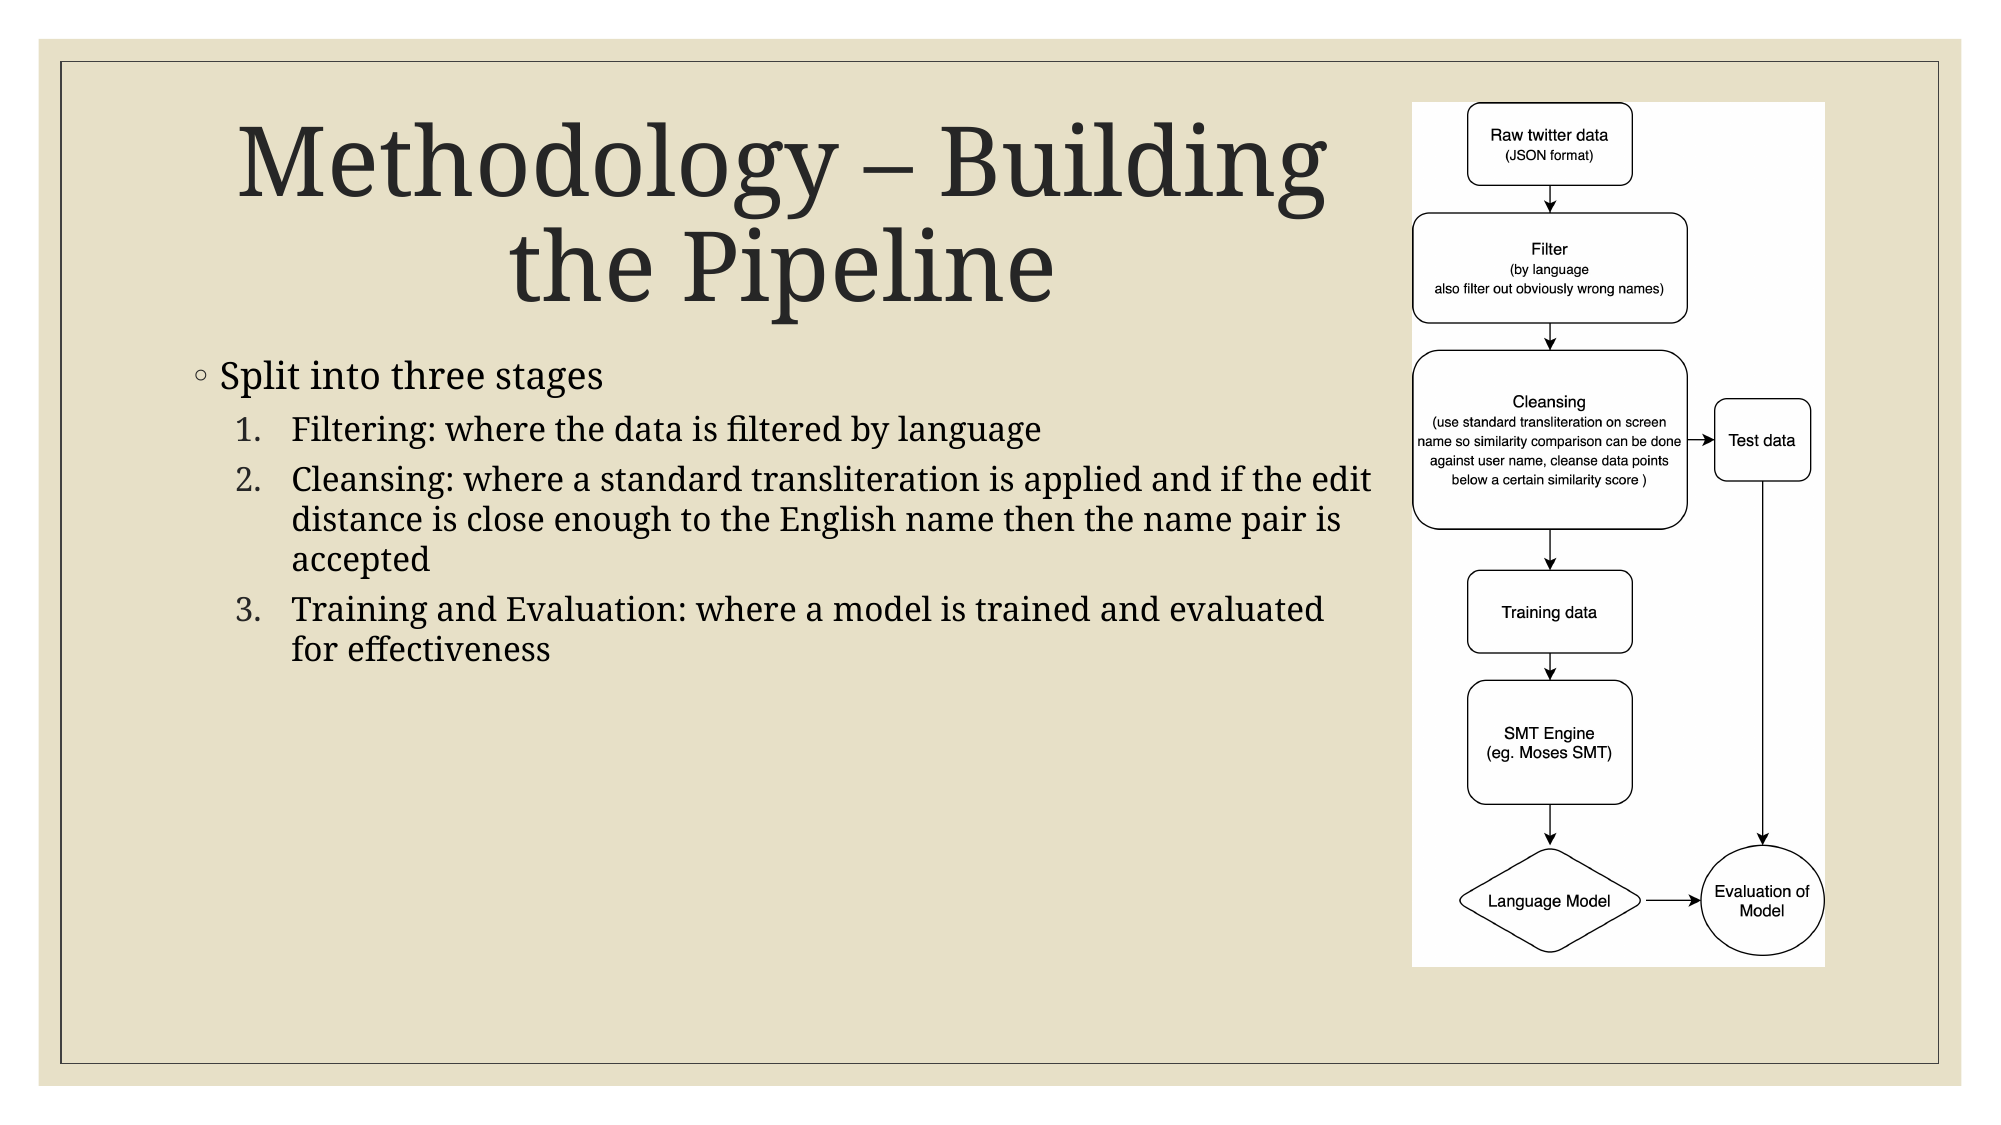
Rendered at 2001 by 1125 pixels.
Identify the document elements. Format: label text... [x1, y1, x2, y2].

title Methodology – Building the Pipeline [174, 105, 1393, 331]
list Split into three stages Filtering: where the data is filtered by language Cleansing: where a standard transliteration is applied and if the edit distance is close enough to the English name then the name pair is accepted Training and Evaluation: where a model is trained and evaluated for effectiveness [174, 345, 1393, 990]
picture [1412, 102, 1825, 967]
